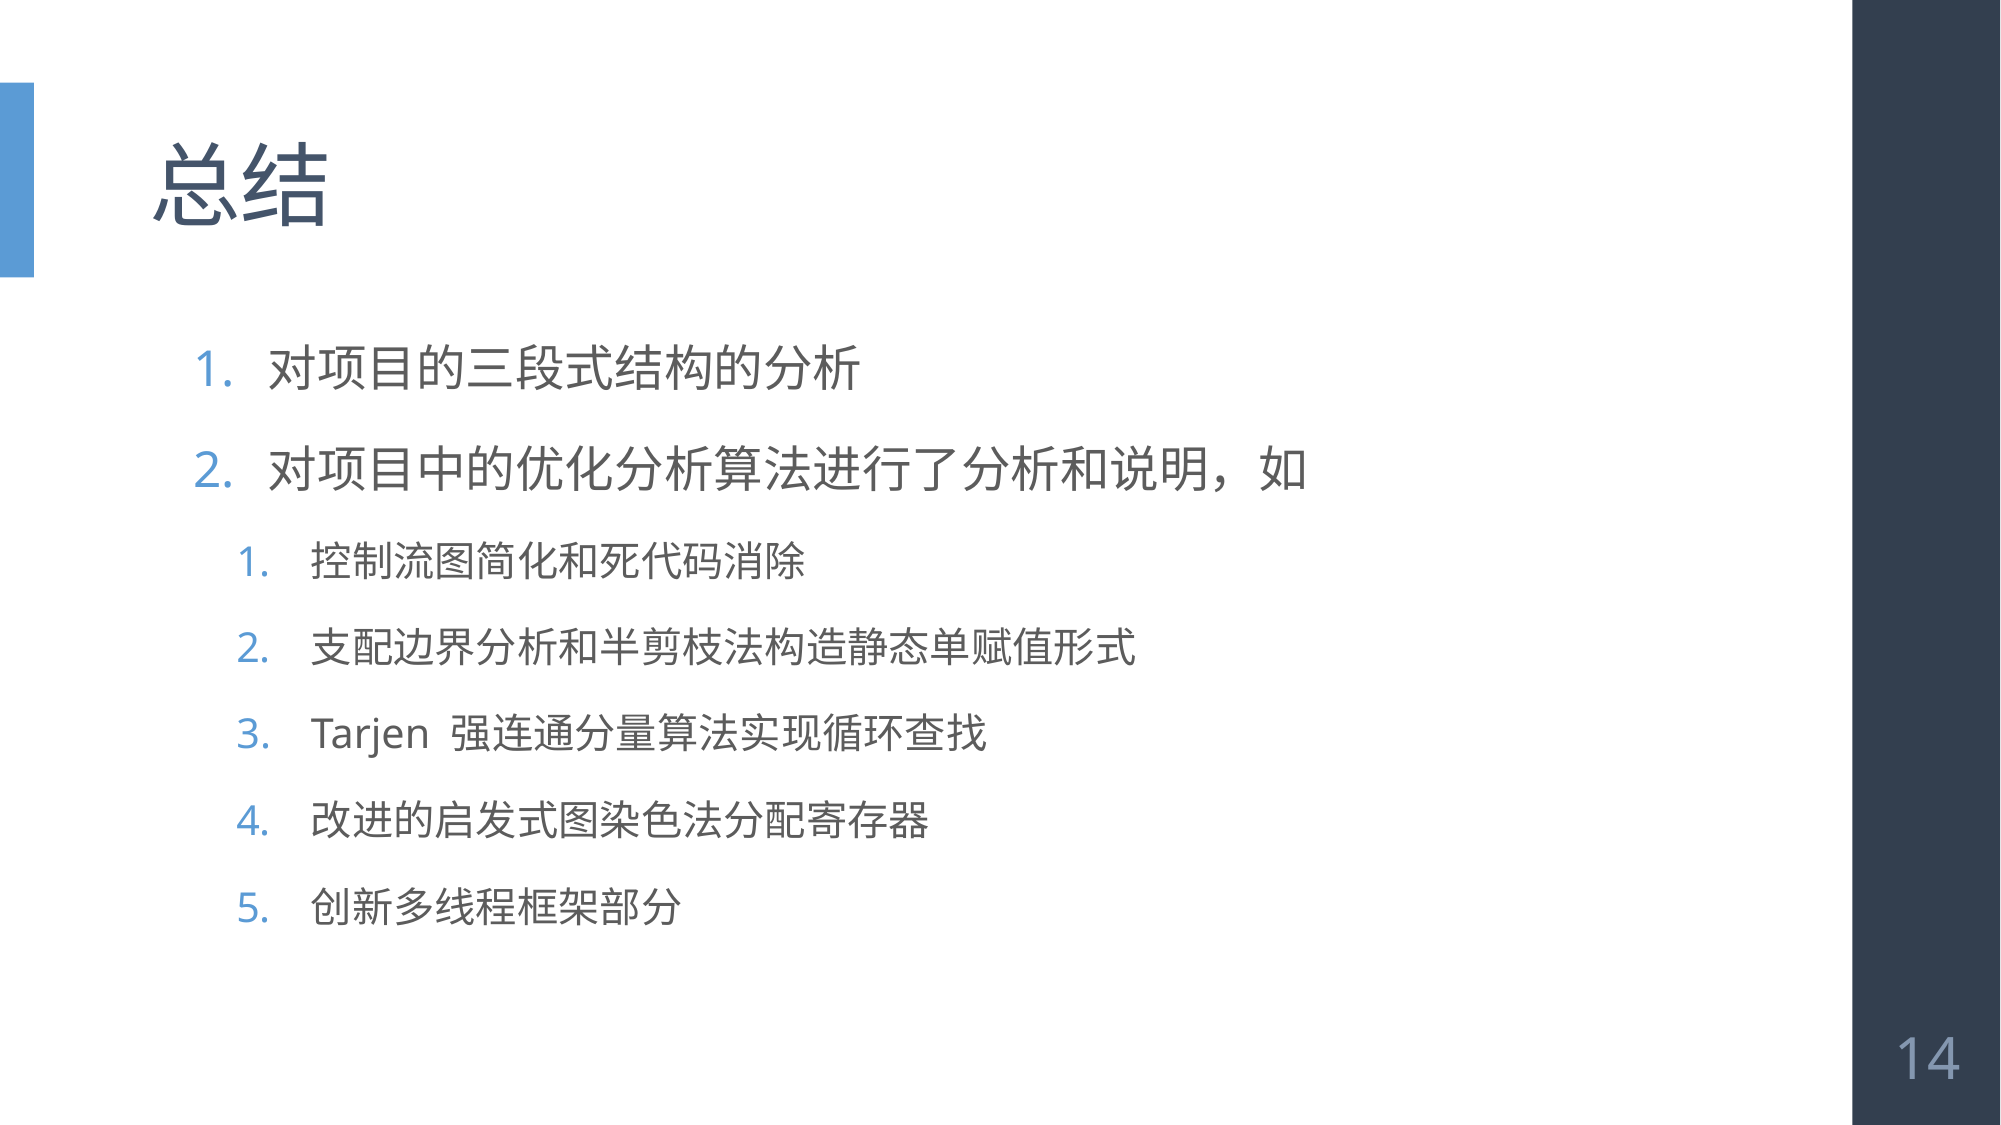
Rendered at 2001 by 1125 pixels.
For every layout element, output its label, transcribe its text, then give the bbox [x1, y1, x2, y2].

title 总结 [134, 124, 1734, 247]
list 对项目的三段式结构的分析 对项目中的优化分析算法进行了分析和说明，如 控制流图简化和死代码消除 支配边界分析和半剪枝法构造静态单赋值形式 Tarjen 强连通分量算法实现循环查找 改进的启发式图染色法分配寄存器 创新多线程框架部分 [134, 299, 1734, 1014]
slide_number 14 [1852, 1012, 2000, 1110]
